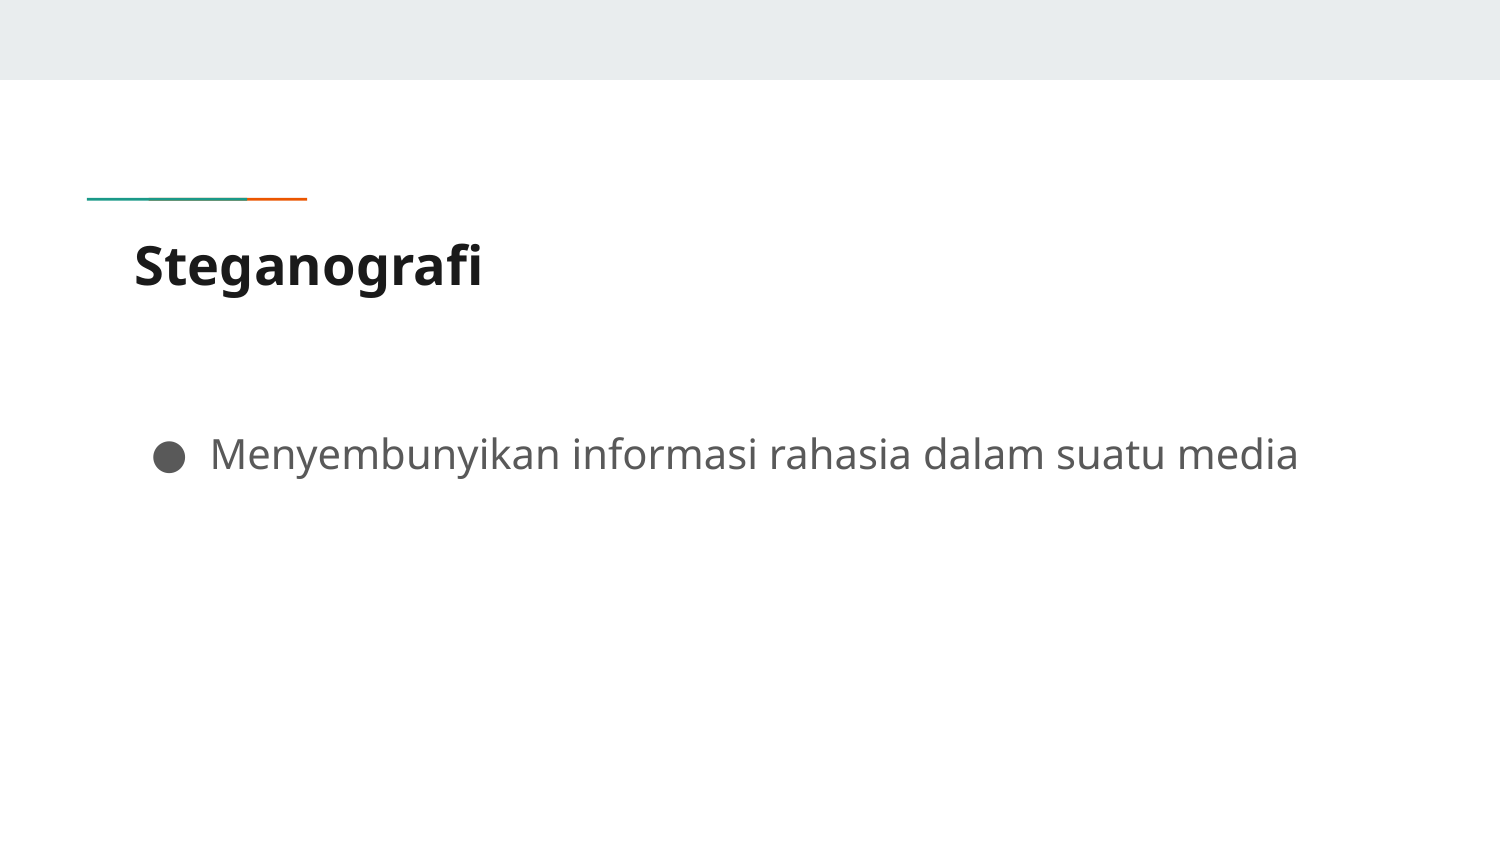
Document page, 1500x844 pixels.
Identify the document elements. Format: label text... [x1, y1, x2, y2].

list Menyembunyikan informasi rahasia dalam suatu media [119, 412, 1381, 712]
title Steganografi [119, 216, 1381, 305]
